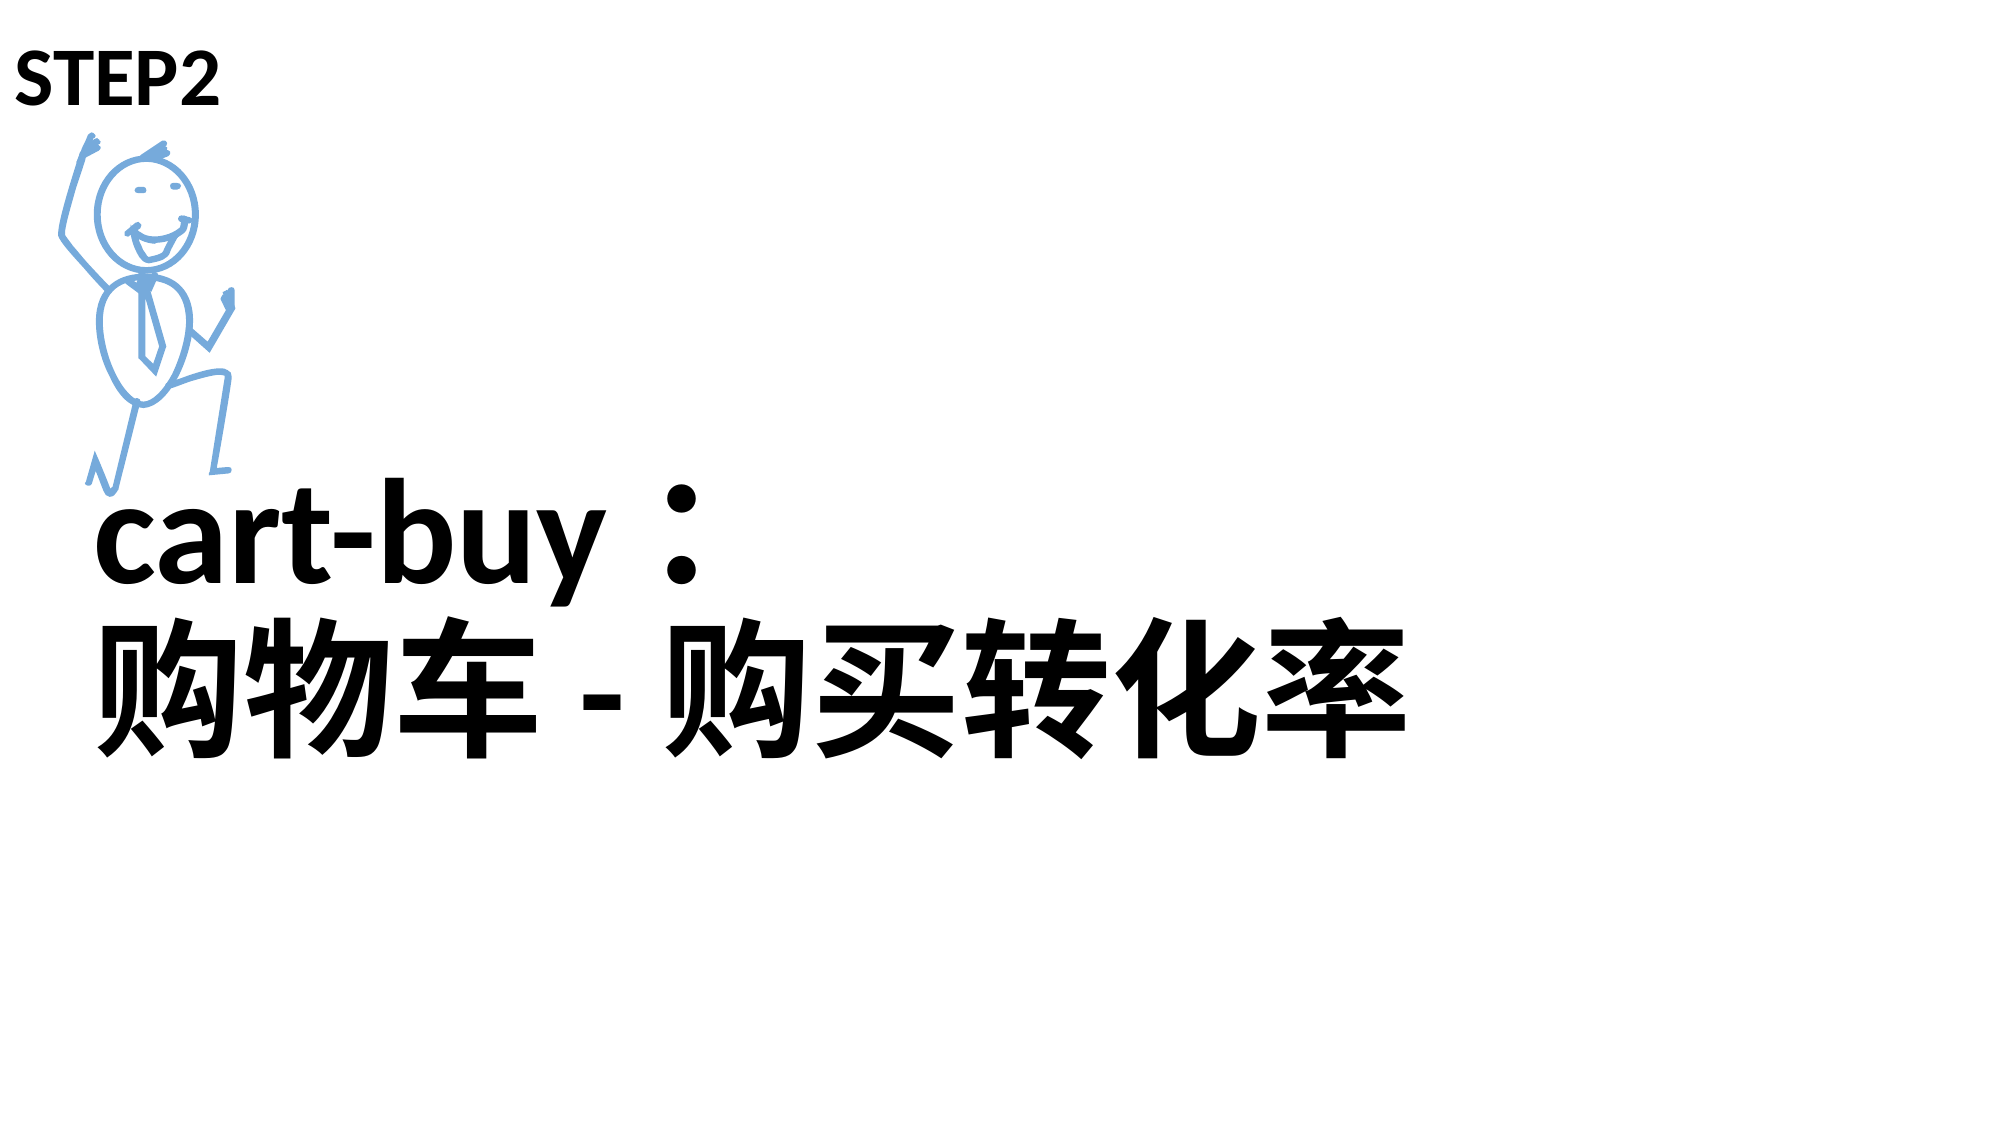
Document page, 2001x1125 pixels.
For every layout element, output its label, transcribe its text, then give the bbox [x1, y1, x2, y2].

title cart-buy： 购物车-购买转化率 [78, 425, 1929, 807]
text_box STEP2 [0, 15, 431, 130]
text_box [58, 132, 236, 497]
